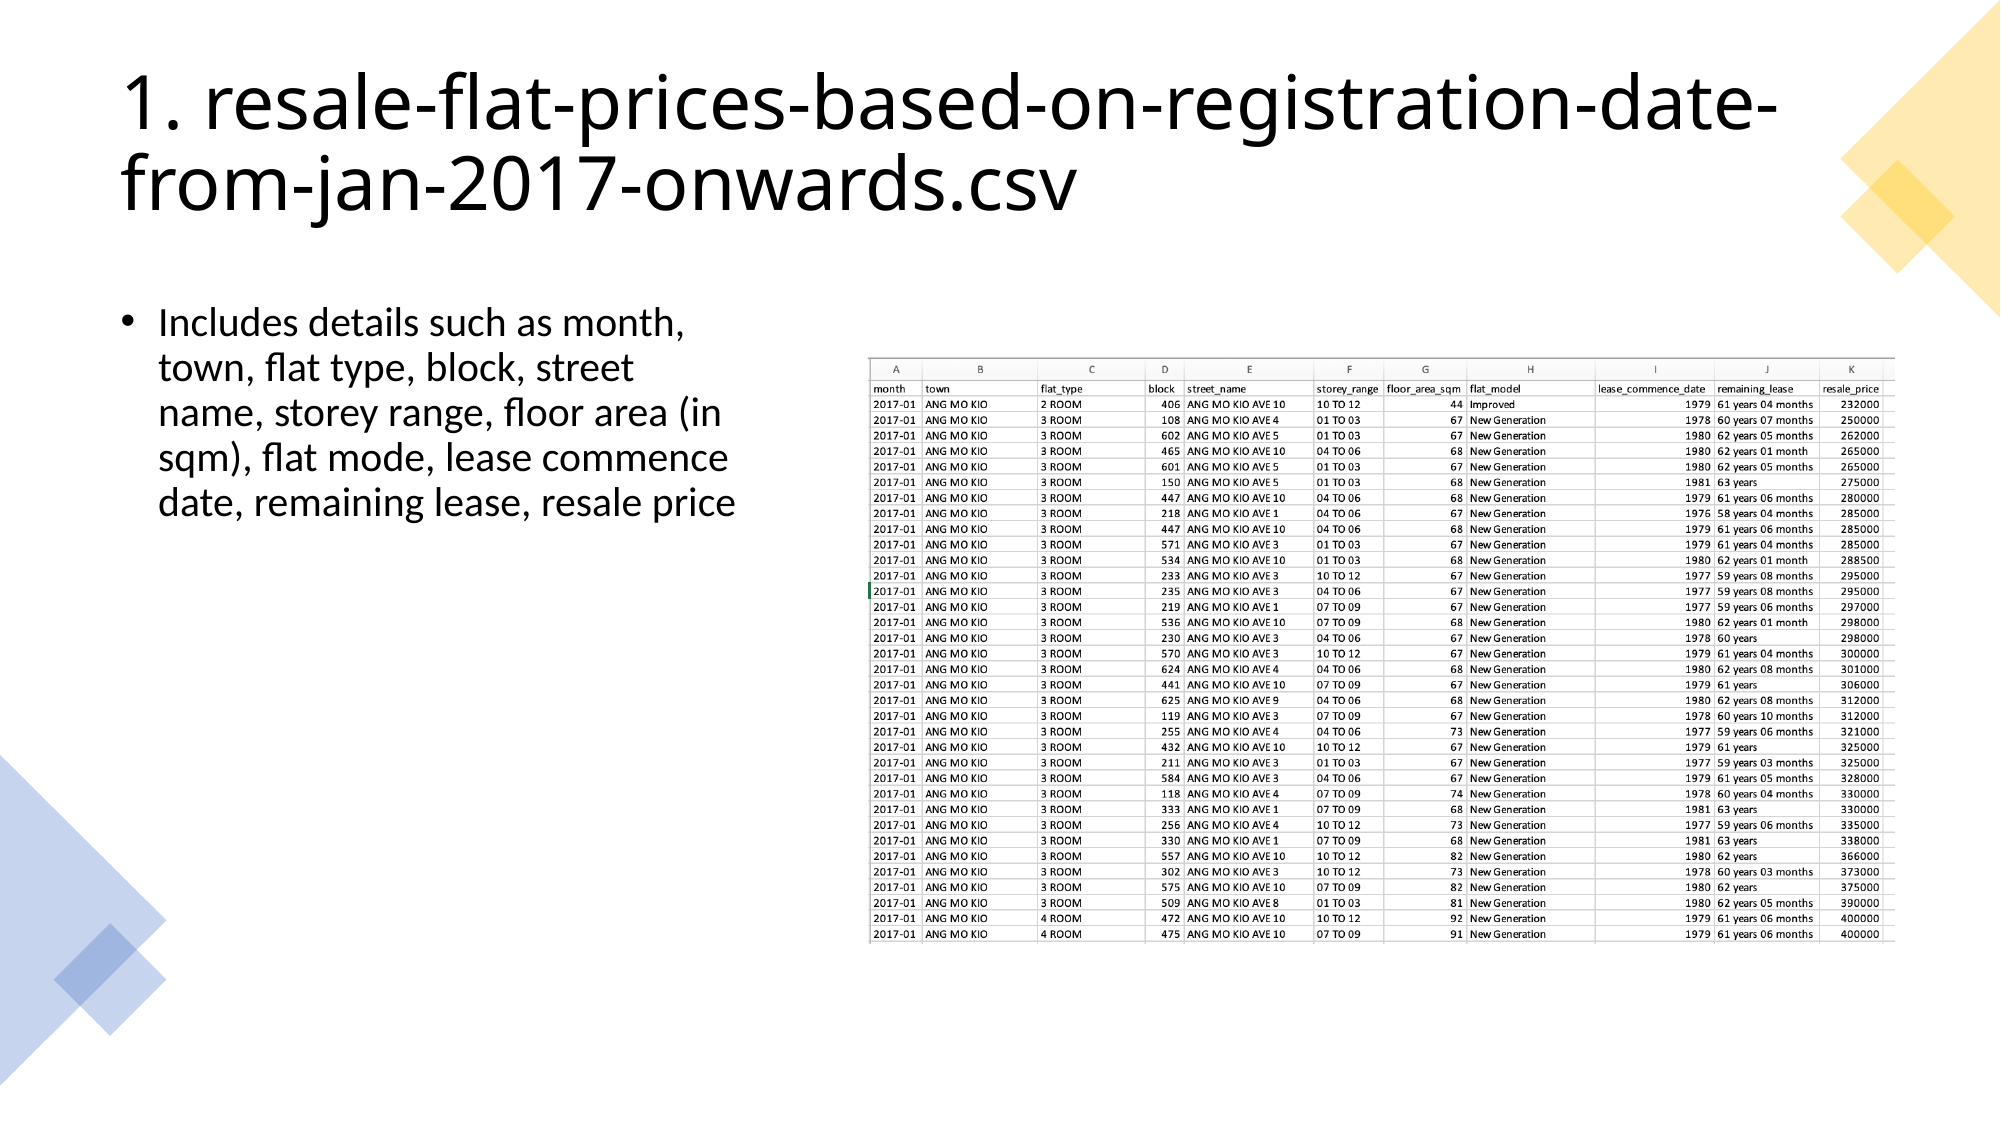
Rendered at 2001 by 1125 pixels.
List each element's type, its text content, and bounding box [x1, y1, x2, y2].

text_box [0, 754, 167, 1086]
picture [868, 356, 1895, 944]
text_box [1840, 0, 2000, 318]
text_box [0, 0, 2000, 1125]
list Includes details such as month, town, flat type, block, street name, storey range, floor area (in sqm), flat mode, lease commence date, remaining lease, resale price [105, 292, 763, 1014]
title 1. resale-flat-prices-based-on-registration-date-from-jan-2017-onwards.csv [105, 52, 1840, 240]
